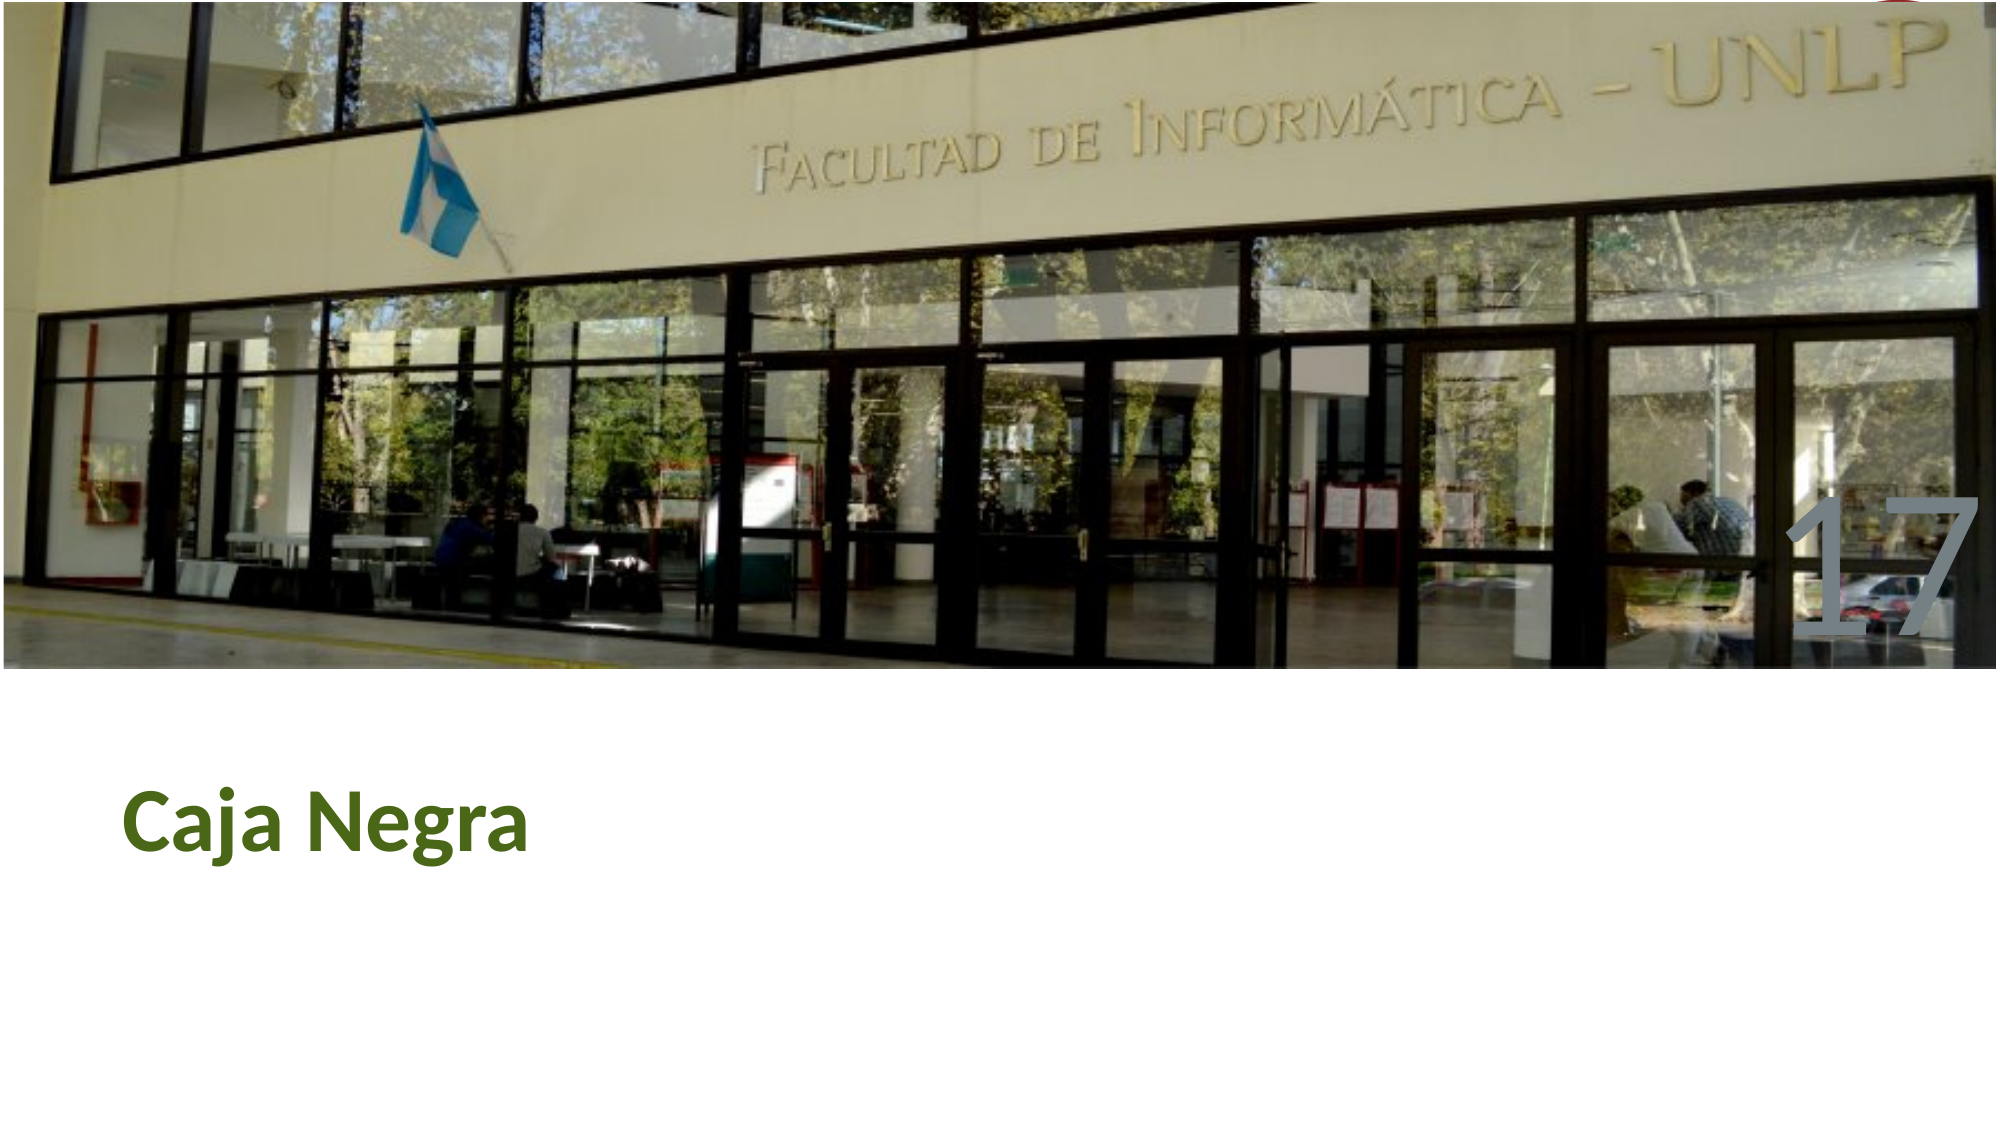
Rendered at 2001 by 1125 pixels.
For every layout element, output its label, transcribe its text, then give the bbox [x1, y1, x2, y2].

title Caja Negra [107, 777, 1876, 878]
picture [3, 0, 2000, 669]
slide_number 17 [1520, 456, 2000, 686]
